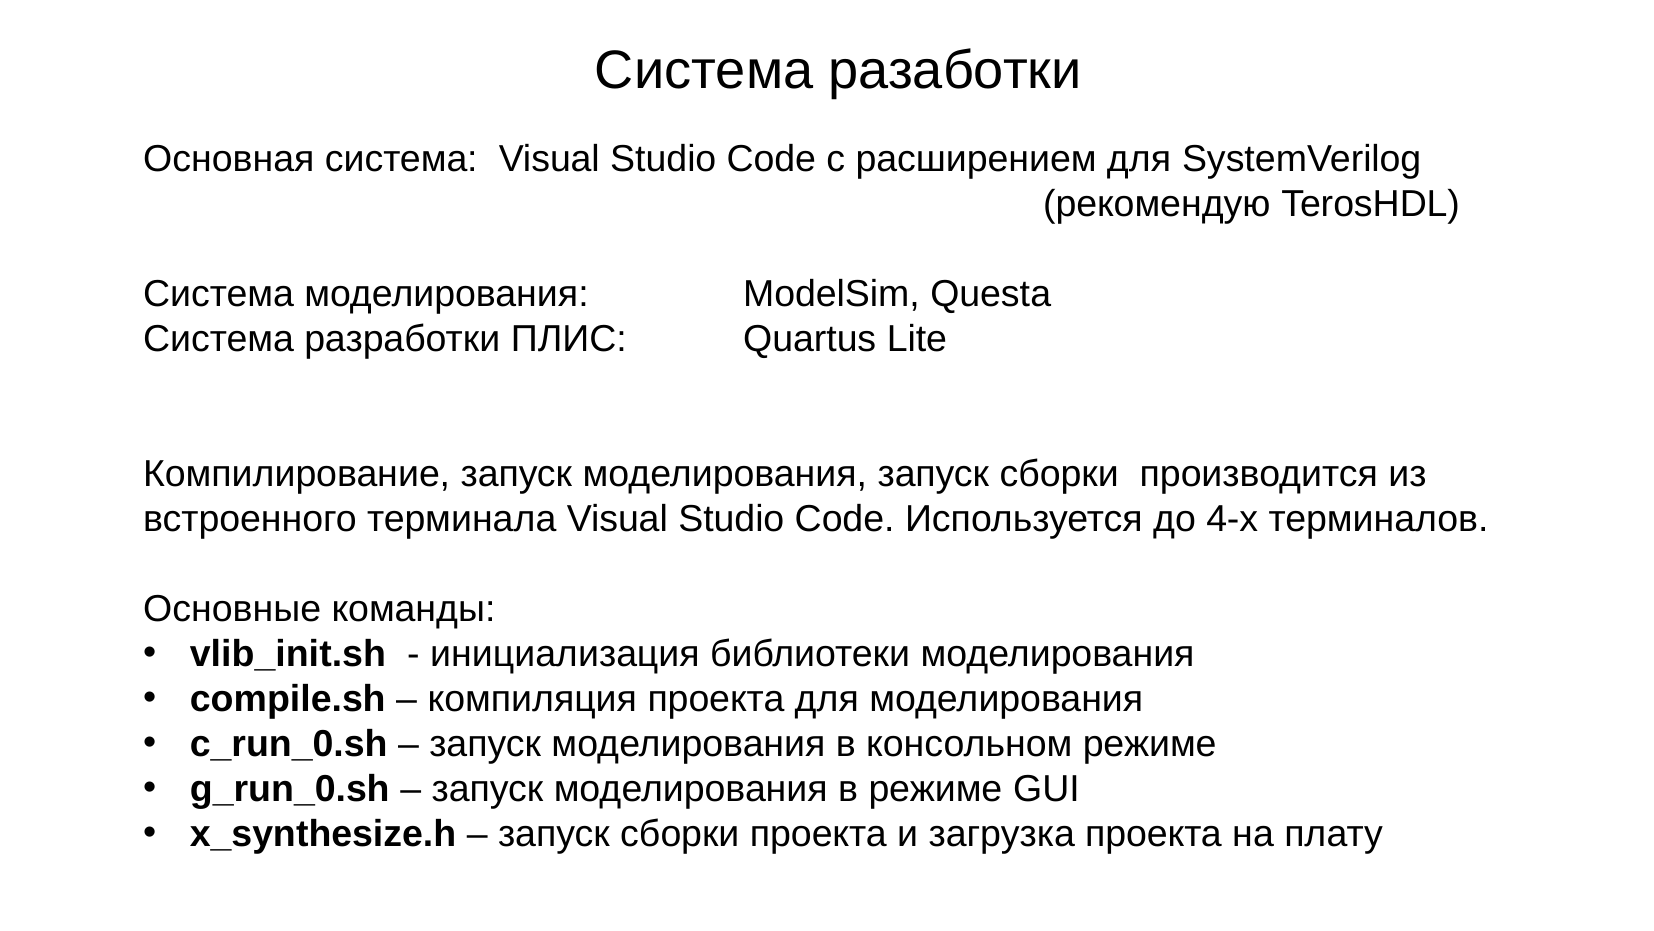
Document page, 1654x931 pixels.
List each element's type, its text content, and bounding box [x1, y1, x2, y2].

text_box Система разаботки [35, 6, 1642, 127]
text_box Основная система: Visual Studio Code с расширением для SystemVerilog (рекомендую TerosHDL) Система моделирования: ModelSim, Questa Система разработки ПЛИС: Quartus Lite Компилирование, запуск моделирования, запуск сборки производится из встроенного терминала Visual Studio Code. Используется до 4-х терминалов. Основные команды: vlib_init.sh - инициализация библиотеки моделирования compile.sh – компиляция проекта для моделирования c_run_0.sh – запуск моделирования в консольном режиме g_run_0.sh – запуск моделирования в режиме GUI x_synthesize.h – запуск сборки проекта и загрузка проекта на плату [128, 126, 1534, 862]
